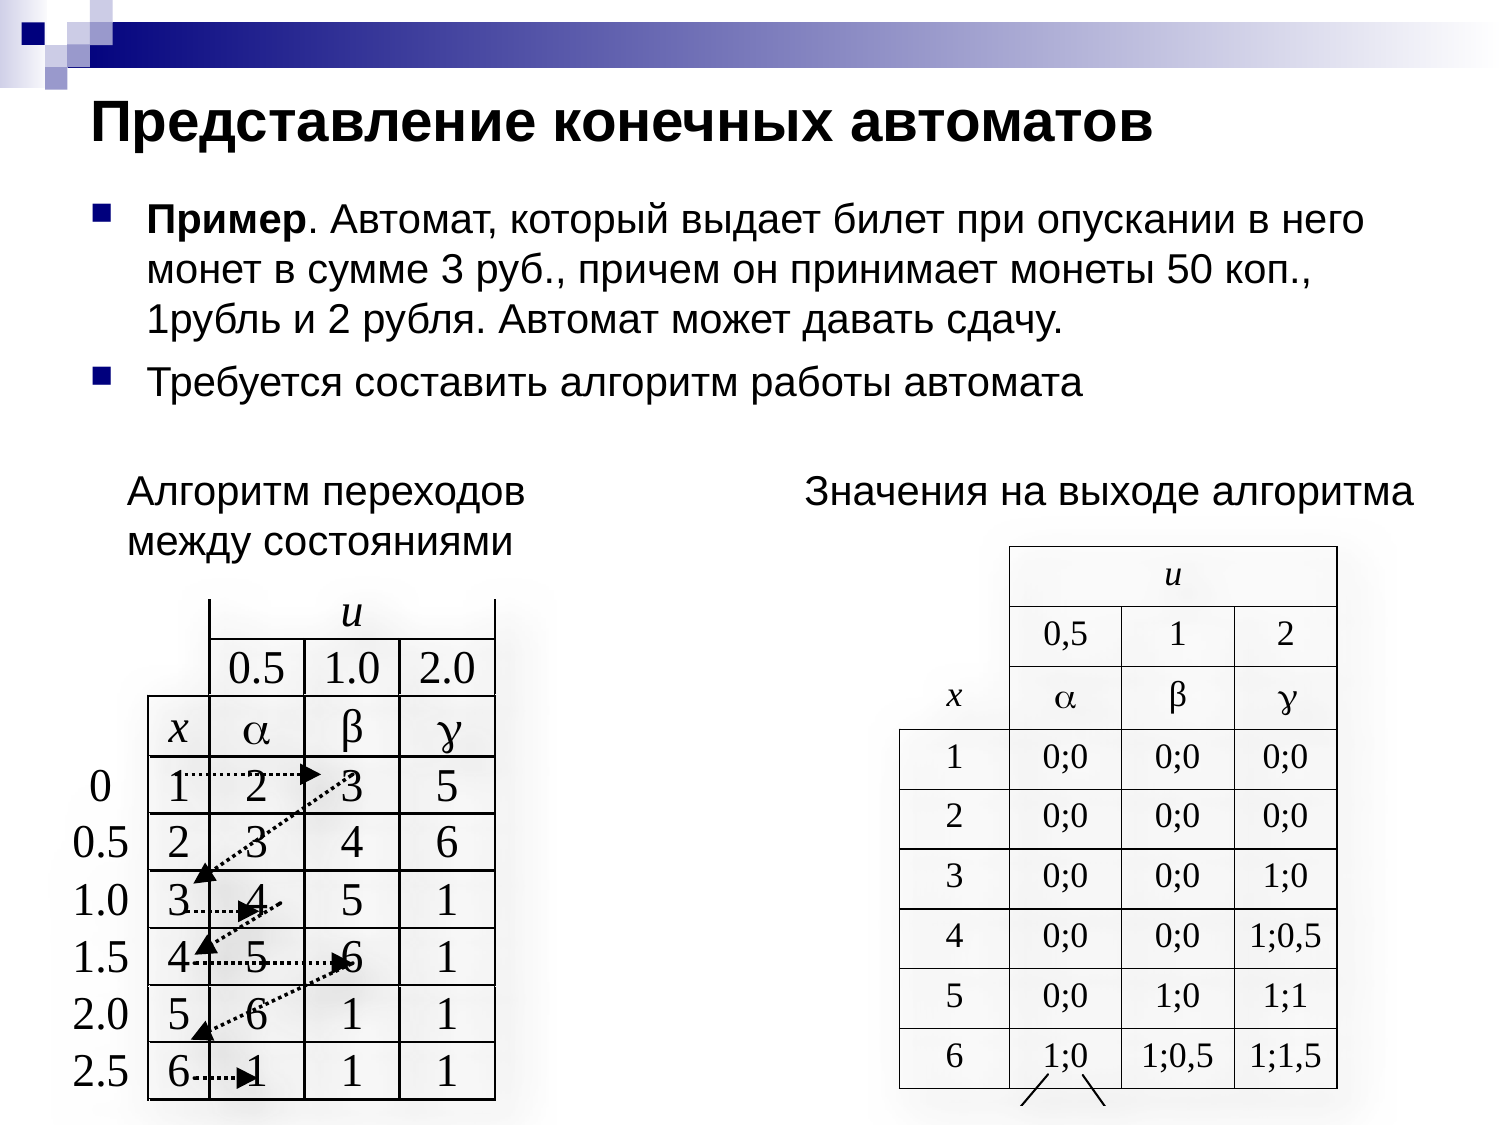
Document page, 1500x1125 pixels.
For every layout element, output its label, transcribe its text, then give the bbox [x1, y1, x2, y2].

list Пример. Автомат, который выдает билет при опускании в него монет в сумме 3 руб., причем он принимает монеты 50 коп., 1рубль и 2 рубля. Автомат может давать сдачу. Требуется составить алгоритм работы автомата [75, 184, 1425, 433]
text_box Значения на выходе алгоритма [789, 456, 1500, 522]
picture [52, 599, 514, 1107]
title Представление конечных автоматов [75, 75, 1425, 161]
text_box Алгоритм переходов между состояниями [112, 456, 573, 571]
picture [891, 545, 1353, 1107]
